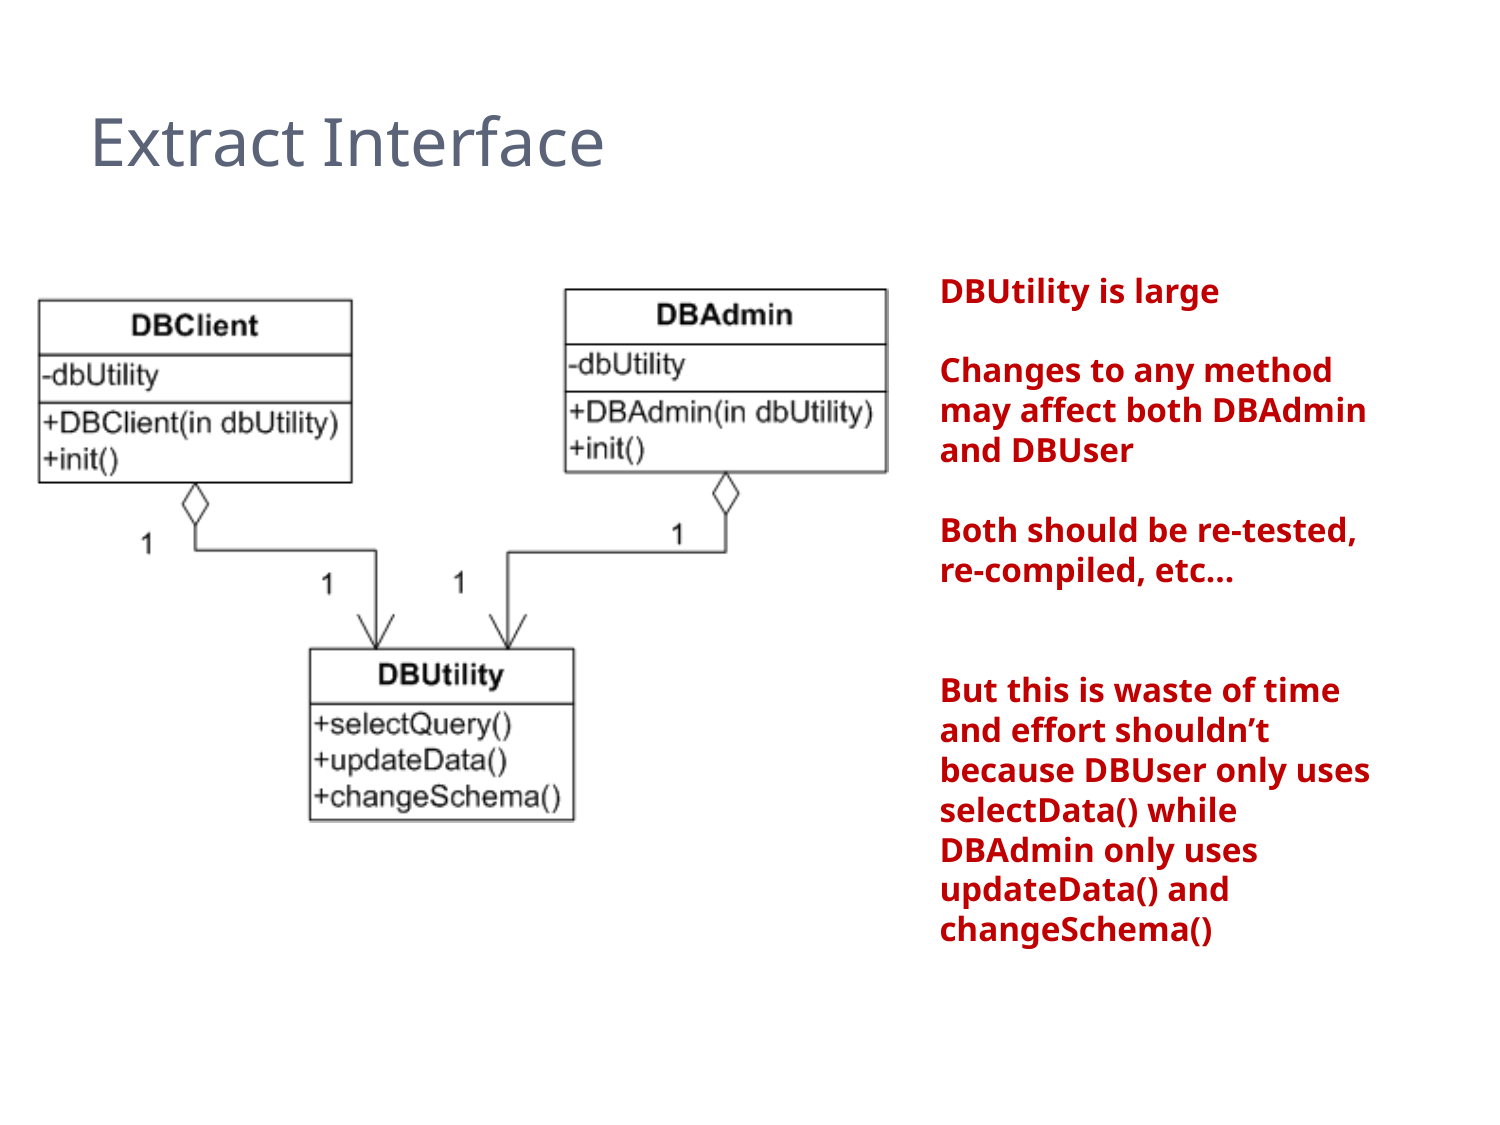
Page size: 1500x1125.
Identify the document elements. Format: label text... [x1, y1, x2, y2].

text_box DBUtility is large Changes to any method may affect both DBAdmin and DBUser Both should be re-tested, re-compiled, etc… But this is waste of time and effort shouldn’t because DBUser only uses selectData() while DBAdmin only uses updateData() and changeSchema() [924, 262, 1388, 956]
picture [37, 287, 889, 823]
title Extract Interface [75, 24, 1425, 188]
